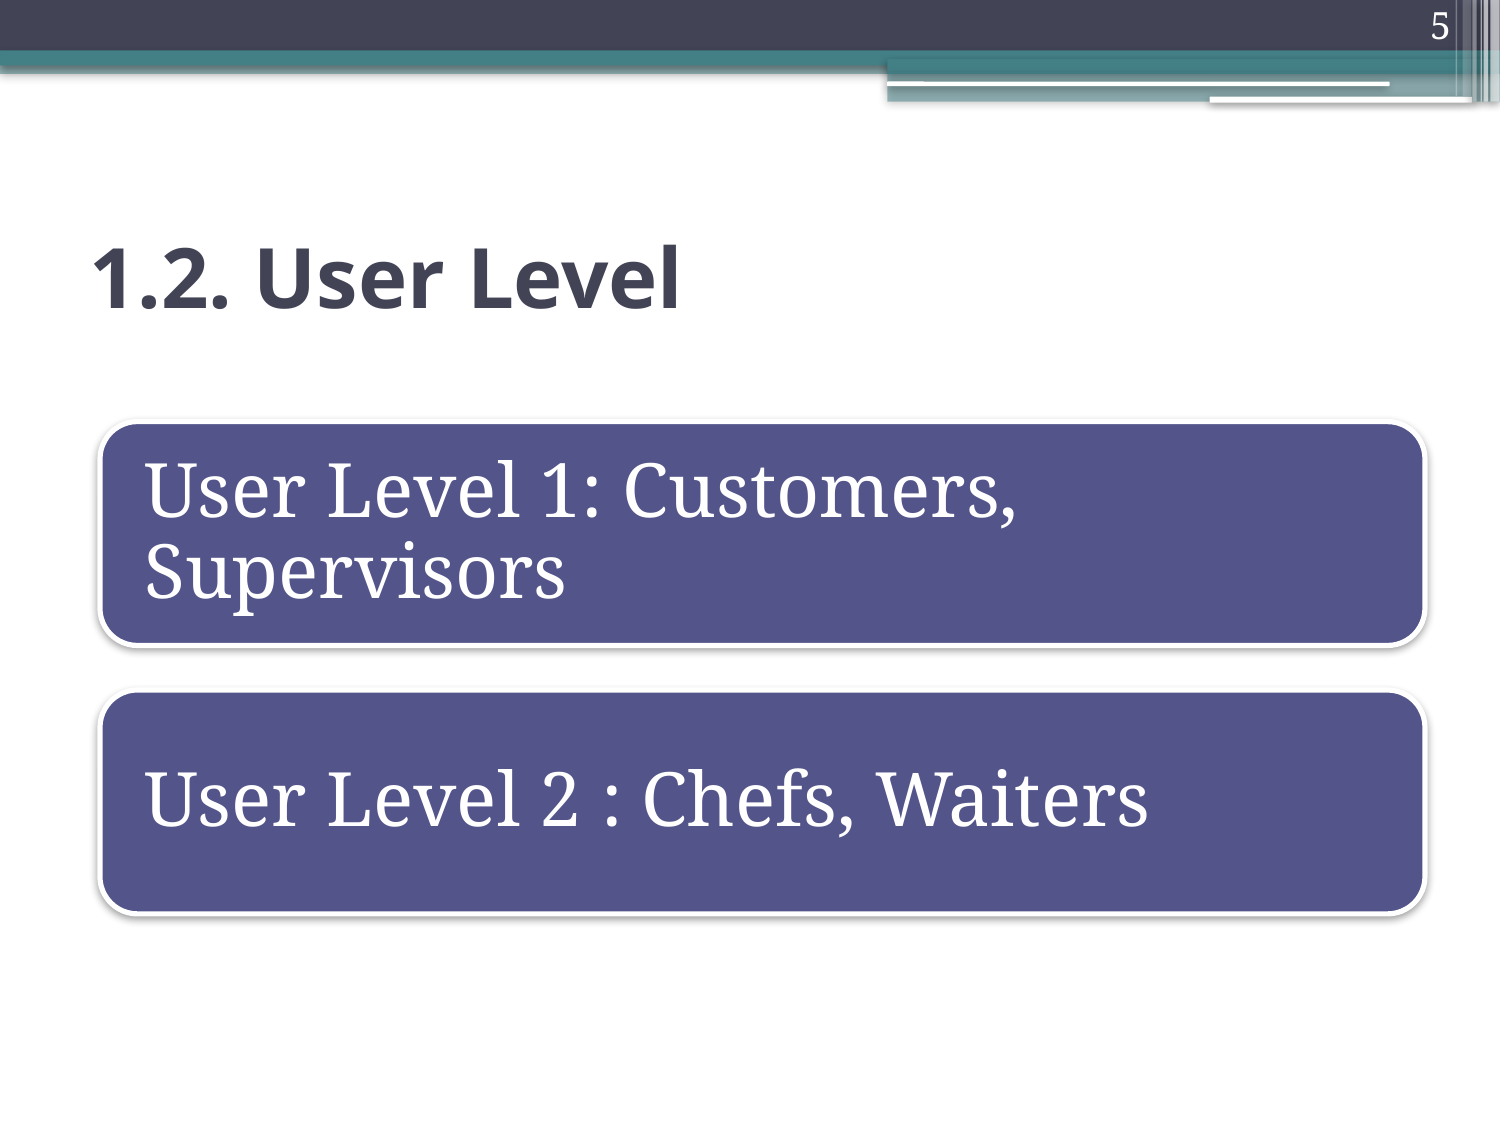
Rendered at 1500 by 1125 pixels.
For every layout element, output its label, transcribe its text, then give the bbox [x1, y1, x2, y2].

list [99, 421, 1426, 1038]
slide_number 5 [1341, 0, 1466, 61]
title 1.2. User Level [75, 187, 1425, 363]
